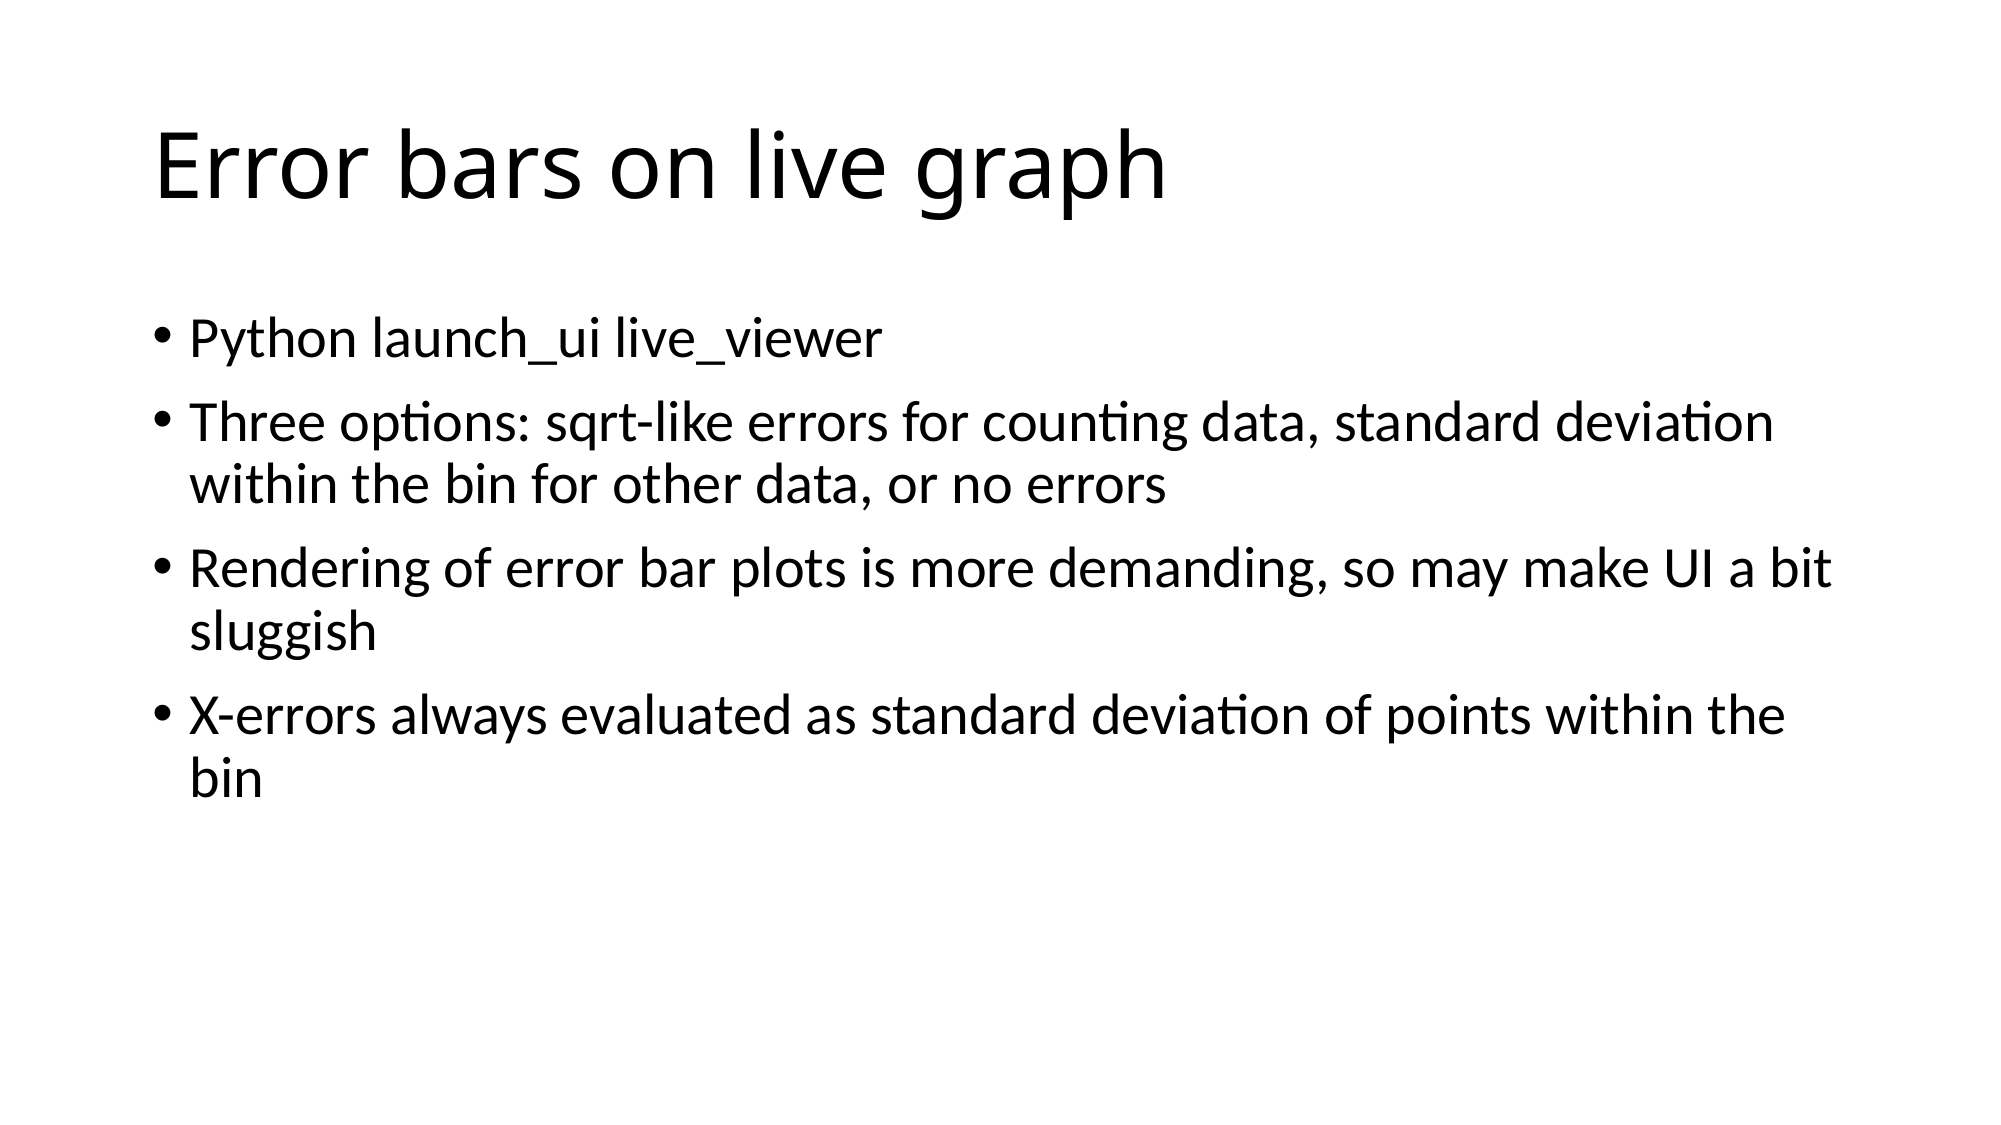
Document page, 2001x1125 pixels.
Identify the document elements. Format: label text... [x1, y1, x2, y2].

list Python launch_ui live_viewer Three options: sqrt-like errors for counting data, standard deviation within the bin for other data, or no errors Rendering of error bar plots is more demanding, so may make UI a bit sluggish X-errors always evaluated as standard deviation of points within the bin [137, 299, 1863, 1014]
title Error bars on live graph [137, 59, 1863, 278]
